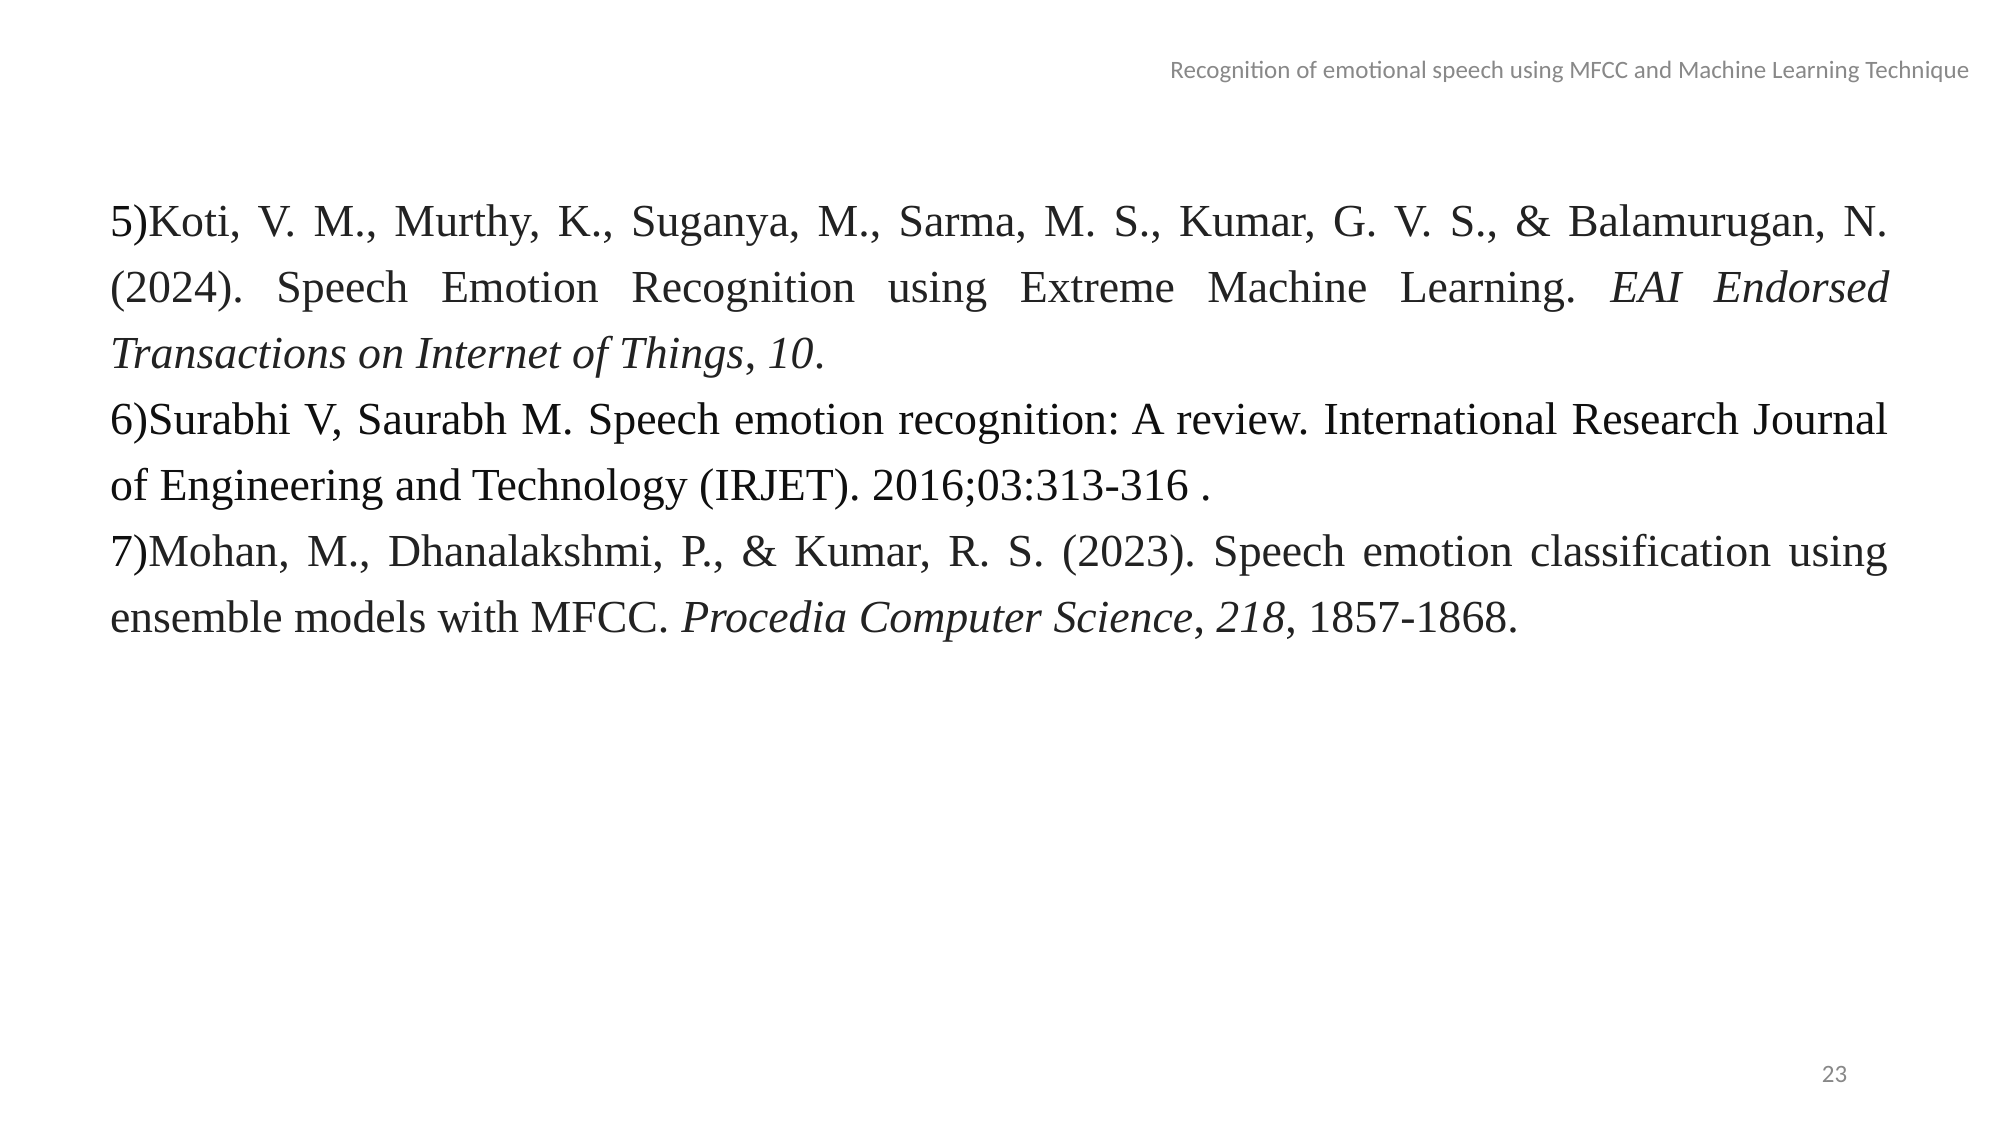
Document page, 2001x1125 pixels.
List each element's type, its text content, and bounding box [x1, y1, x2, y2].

slide_number 23 [1412, 1042, 1863, 1103]
text_box 5)Koti, V. M., Murthy, K., Suganya, M., Sarma, M. S., Kumar, G. V. S., & Balamurugan, N. (2024). Speech Emotion Recognition using Extreme Machine Learning. EAI Endorsed Transactions on Internet of Things, 10. 6)Surabhi V, Saurabh M. Speech emotion recognition: A review. International Research Journal of Engineering and Technology (IRJET). 2016;03:313-316 . 7)Mohan, M., Dhanalakshmi, P., & Kumar, R. S. (2023). Speech emotion classification using ensemble models with MFCC. Procedia Computer Science, 218, 1857-1868. [95, 172, 1905, 650]
footer Recognition of emotional speech using MFCC and Machine Learning Technique [1154, 41, 1988, 97]
